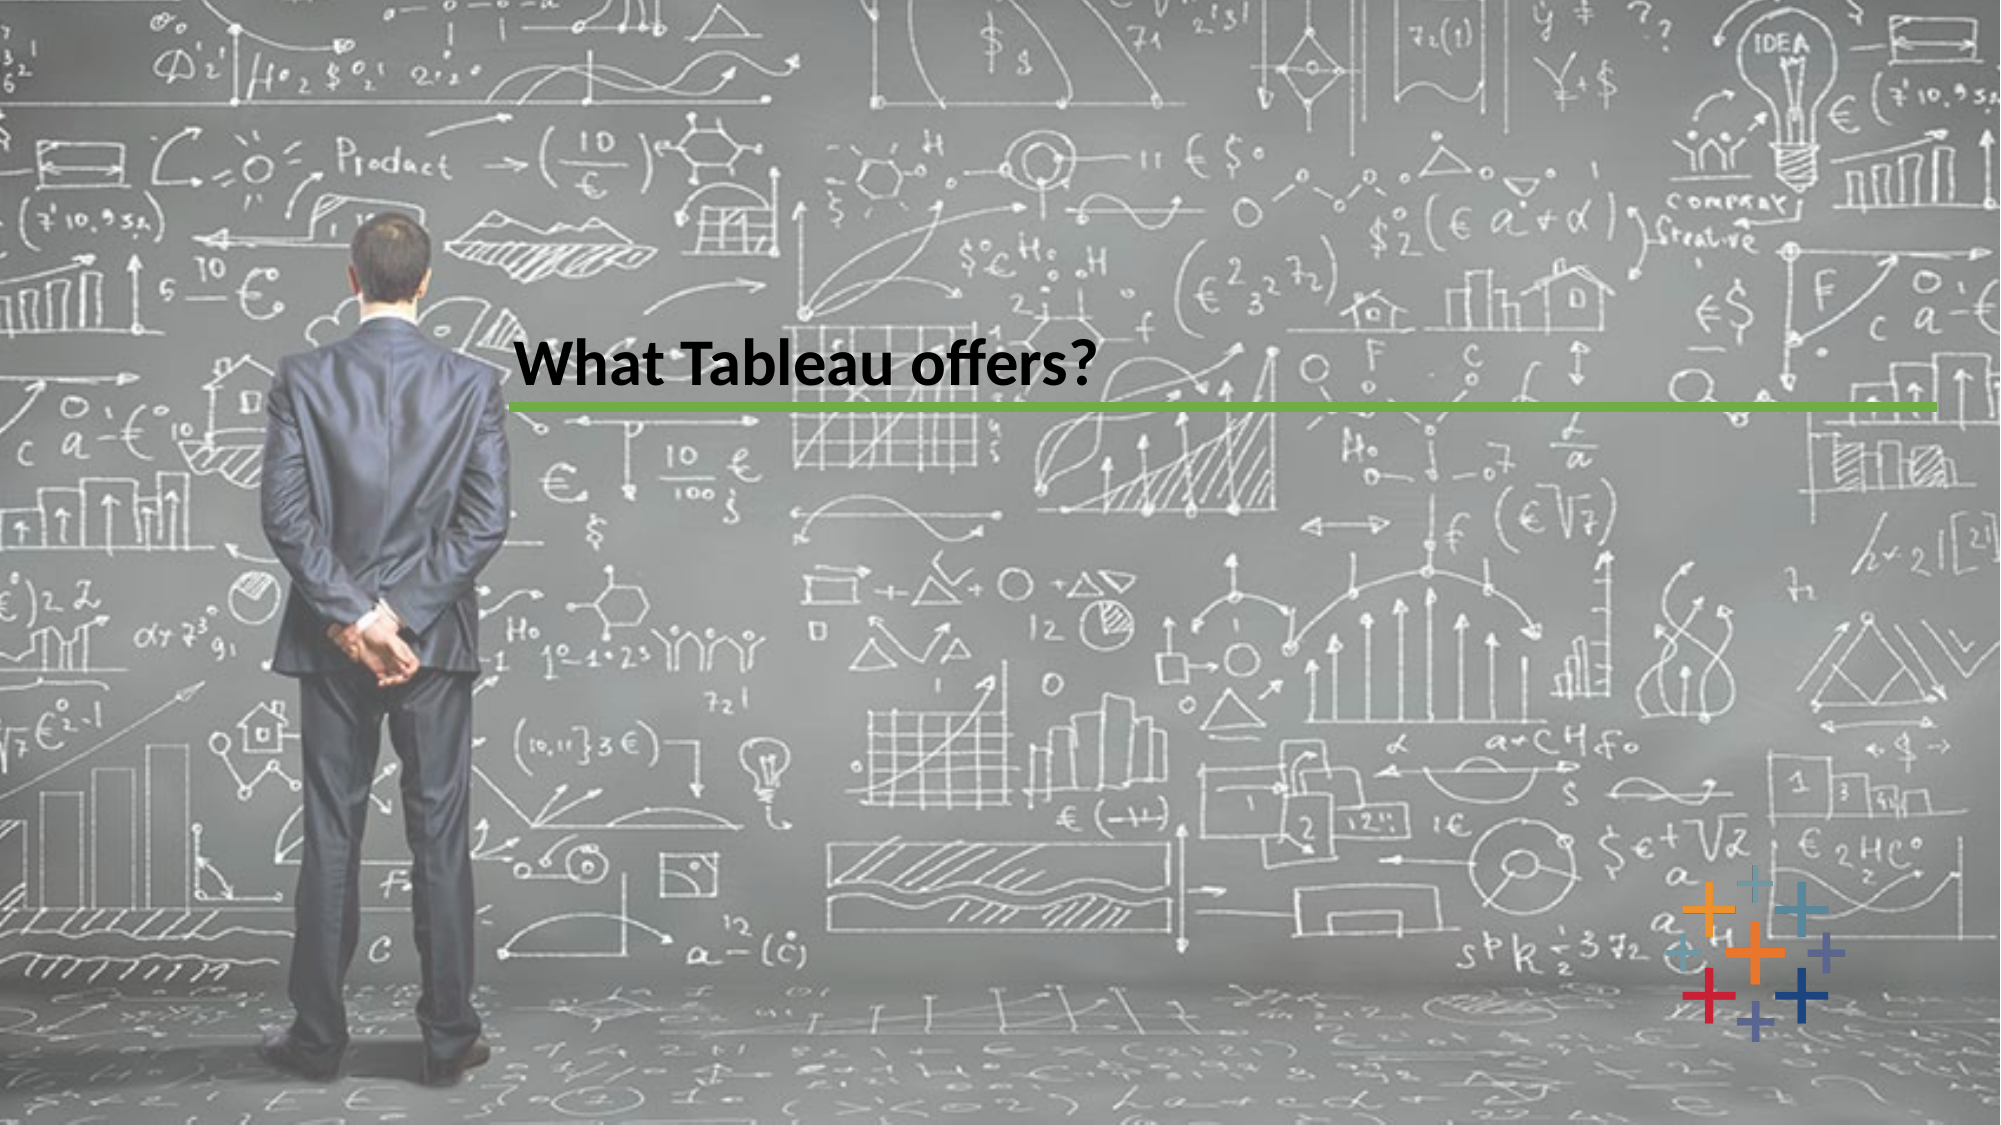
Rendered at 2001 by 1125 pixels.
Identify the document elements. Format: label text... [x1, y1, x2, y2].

picture [1537, 803, 1973, 1103]
text_box What Tableau offers? [498, 311, 1115, 406]
text_box [509, 402, 1937, 412]
